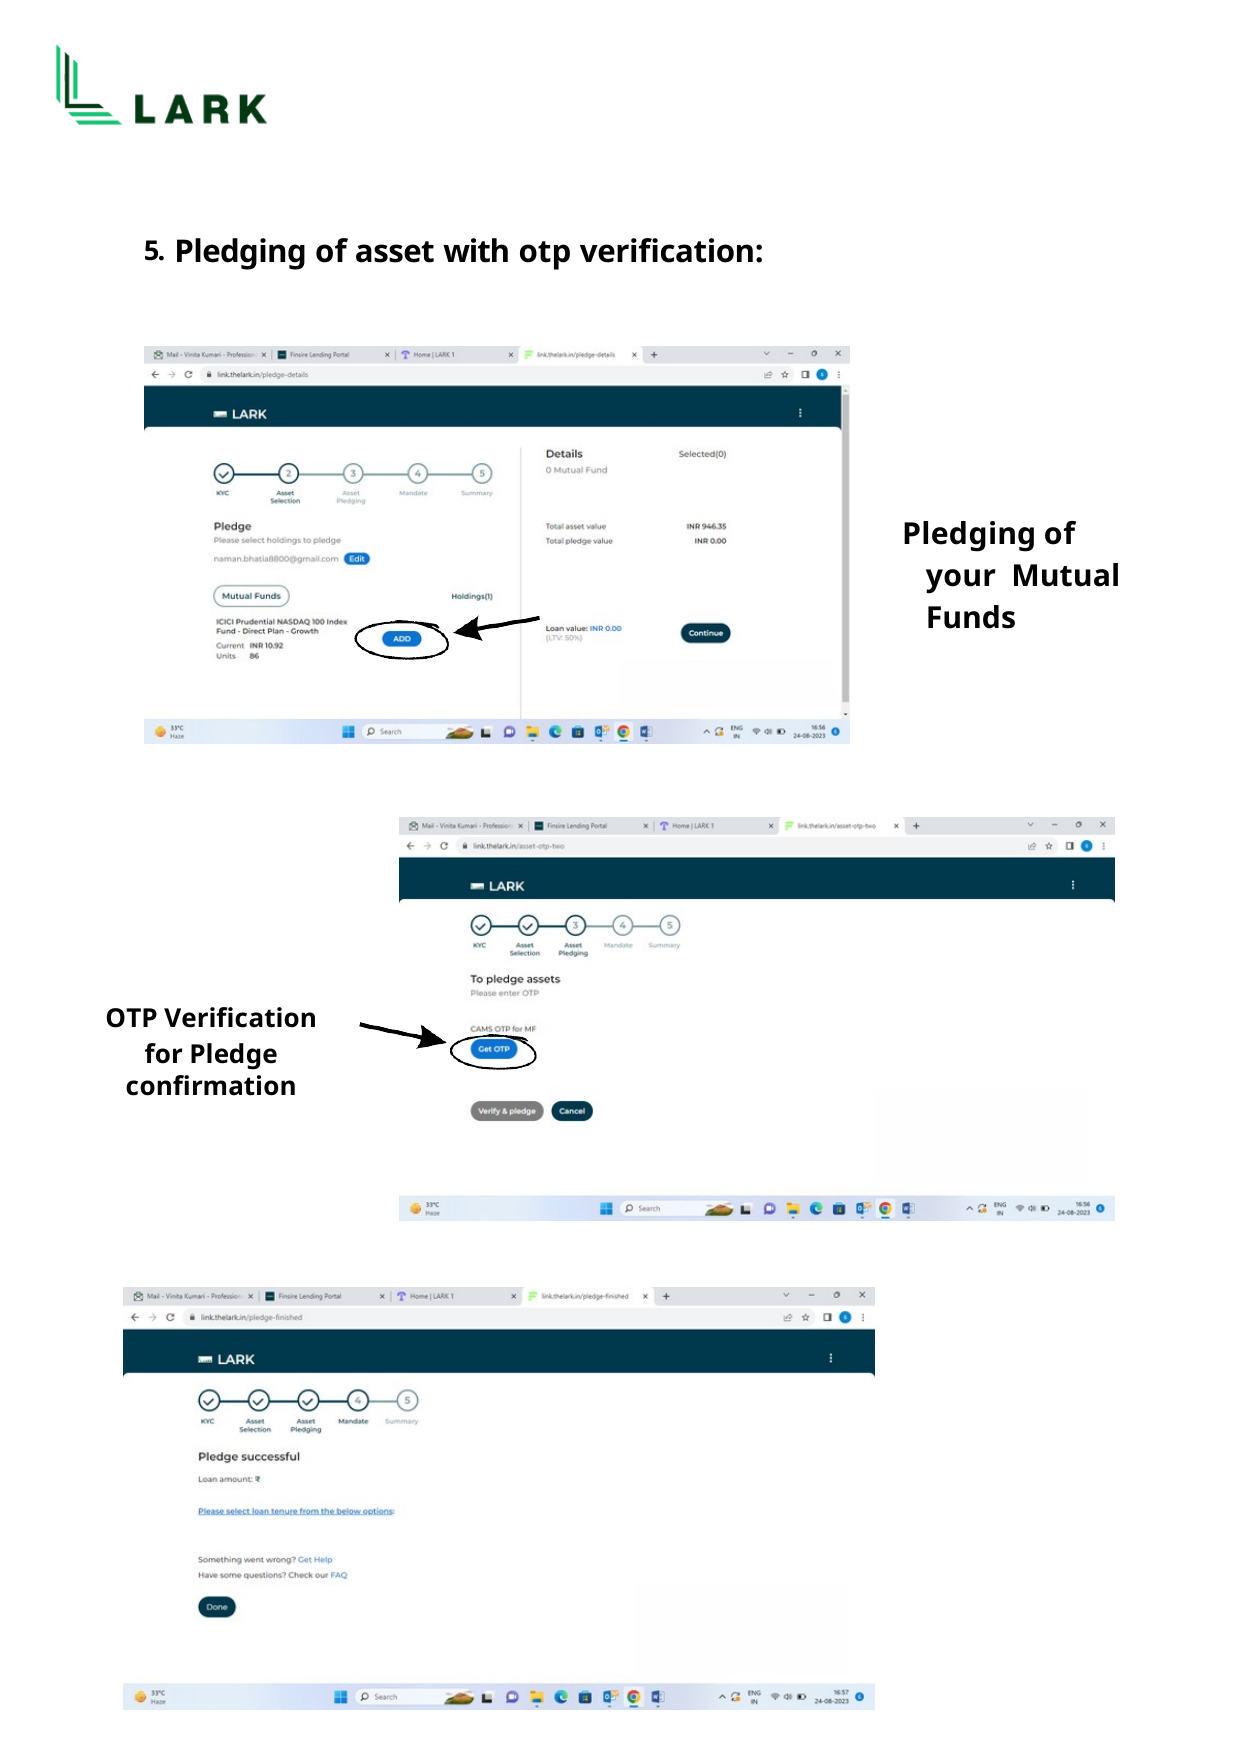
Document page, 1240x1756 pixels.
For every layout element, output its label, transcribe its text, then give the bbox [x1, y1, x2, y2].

picture [490, 881, 524, 891]
picture [143, 346, 850, 744]
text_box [123, 1287, 875, 1710]
picture [214, 411, 227, 417]
picture [233, 410, 267, 419]
picture [358, 896, 1115, 1222]
picture [48, 36, 275, 132]
text_box Pledging of your Mutual Funds [900, 506, 1150, 635]
text_box 5. Pledging of asset with otp verification: [141, 213, 769, 272]
picture [470, 883, 484, 889]
picture [399, 817, 1115, 859]
text_box OTP Verification for Pledge confirmation [58, 995, 369, 1101]
